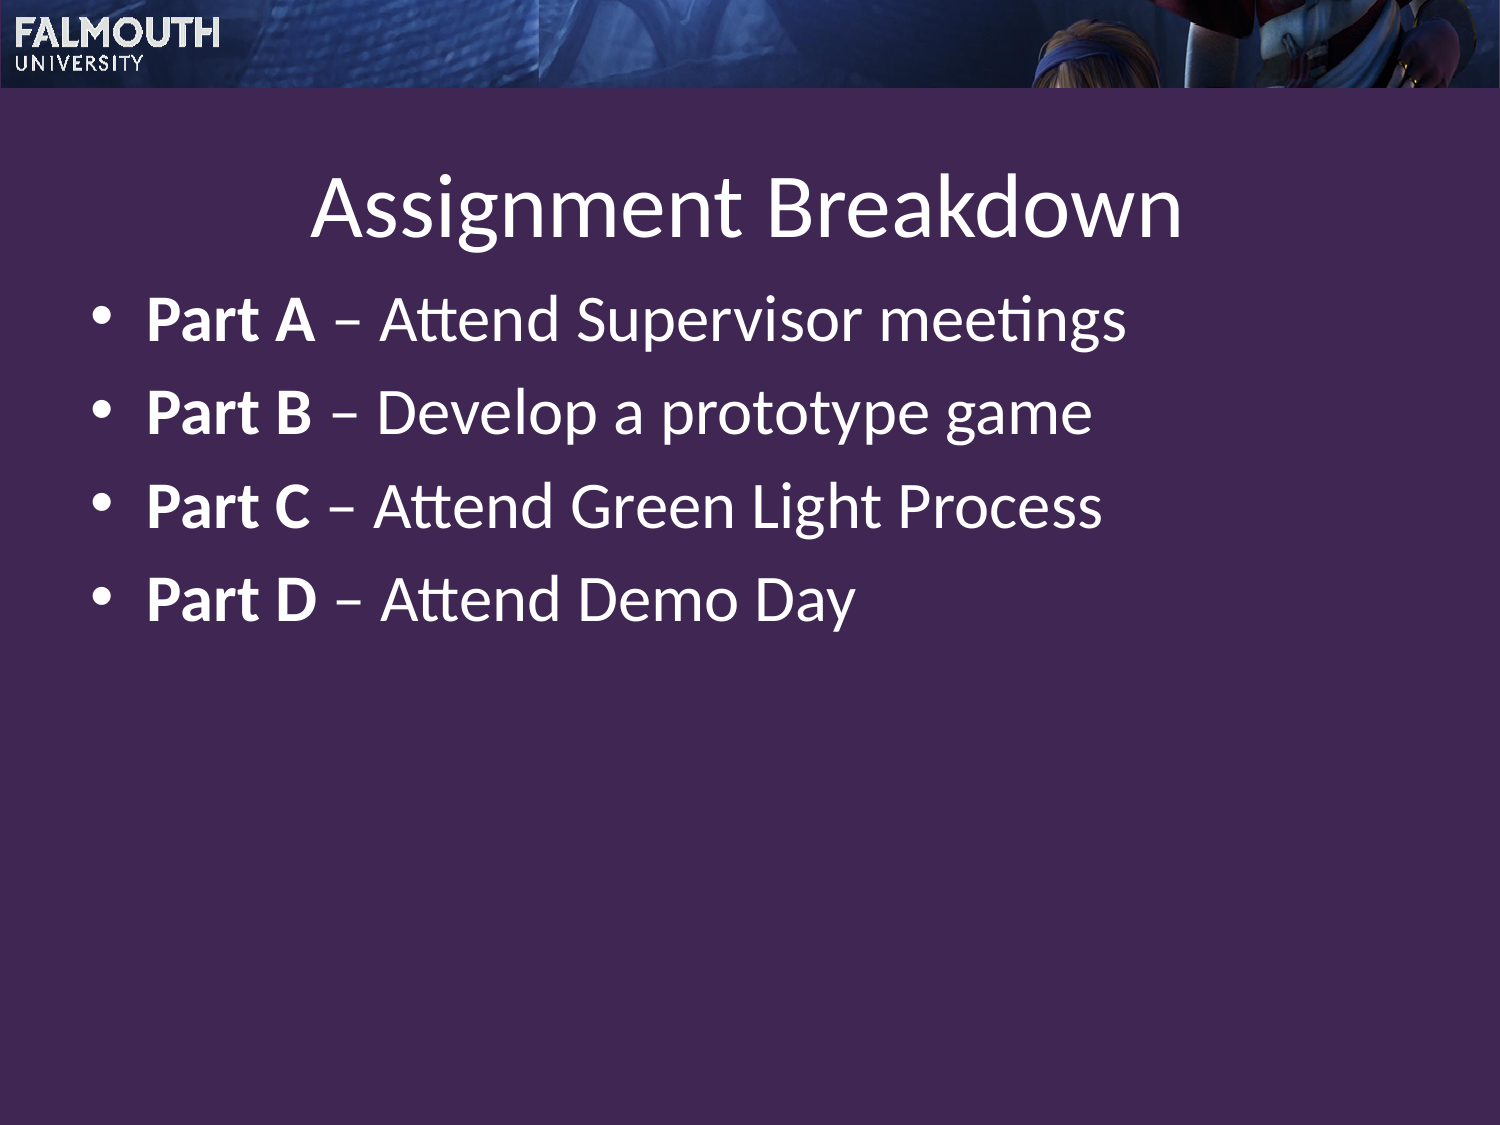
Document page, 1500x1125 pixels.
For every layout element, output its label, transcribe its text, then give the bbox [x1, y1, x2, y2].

list Part A – Attend Supervisor meetings Part B – Develop a prototype game Part C – Attend Green Light Process Part D – Attend Demo Day [75, 267, 1425, 1012]
picture [0, 0, 1500, 90]
title Assignment Breakdown [73, 138, 1424, 243]
